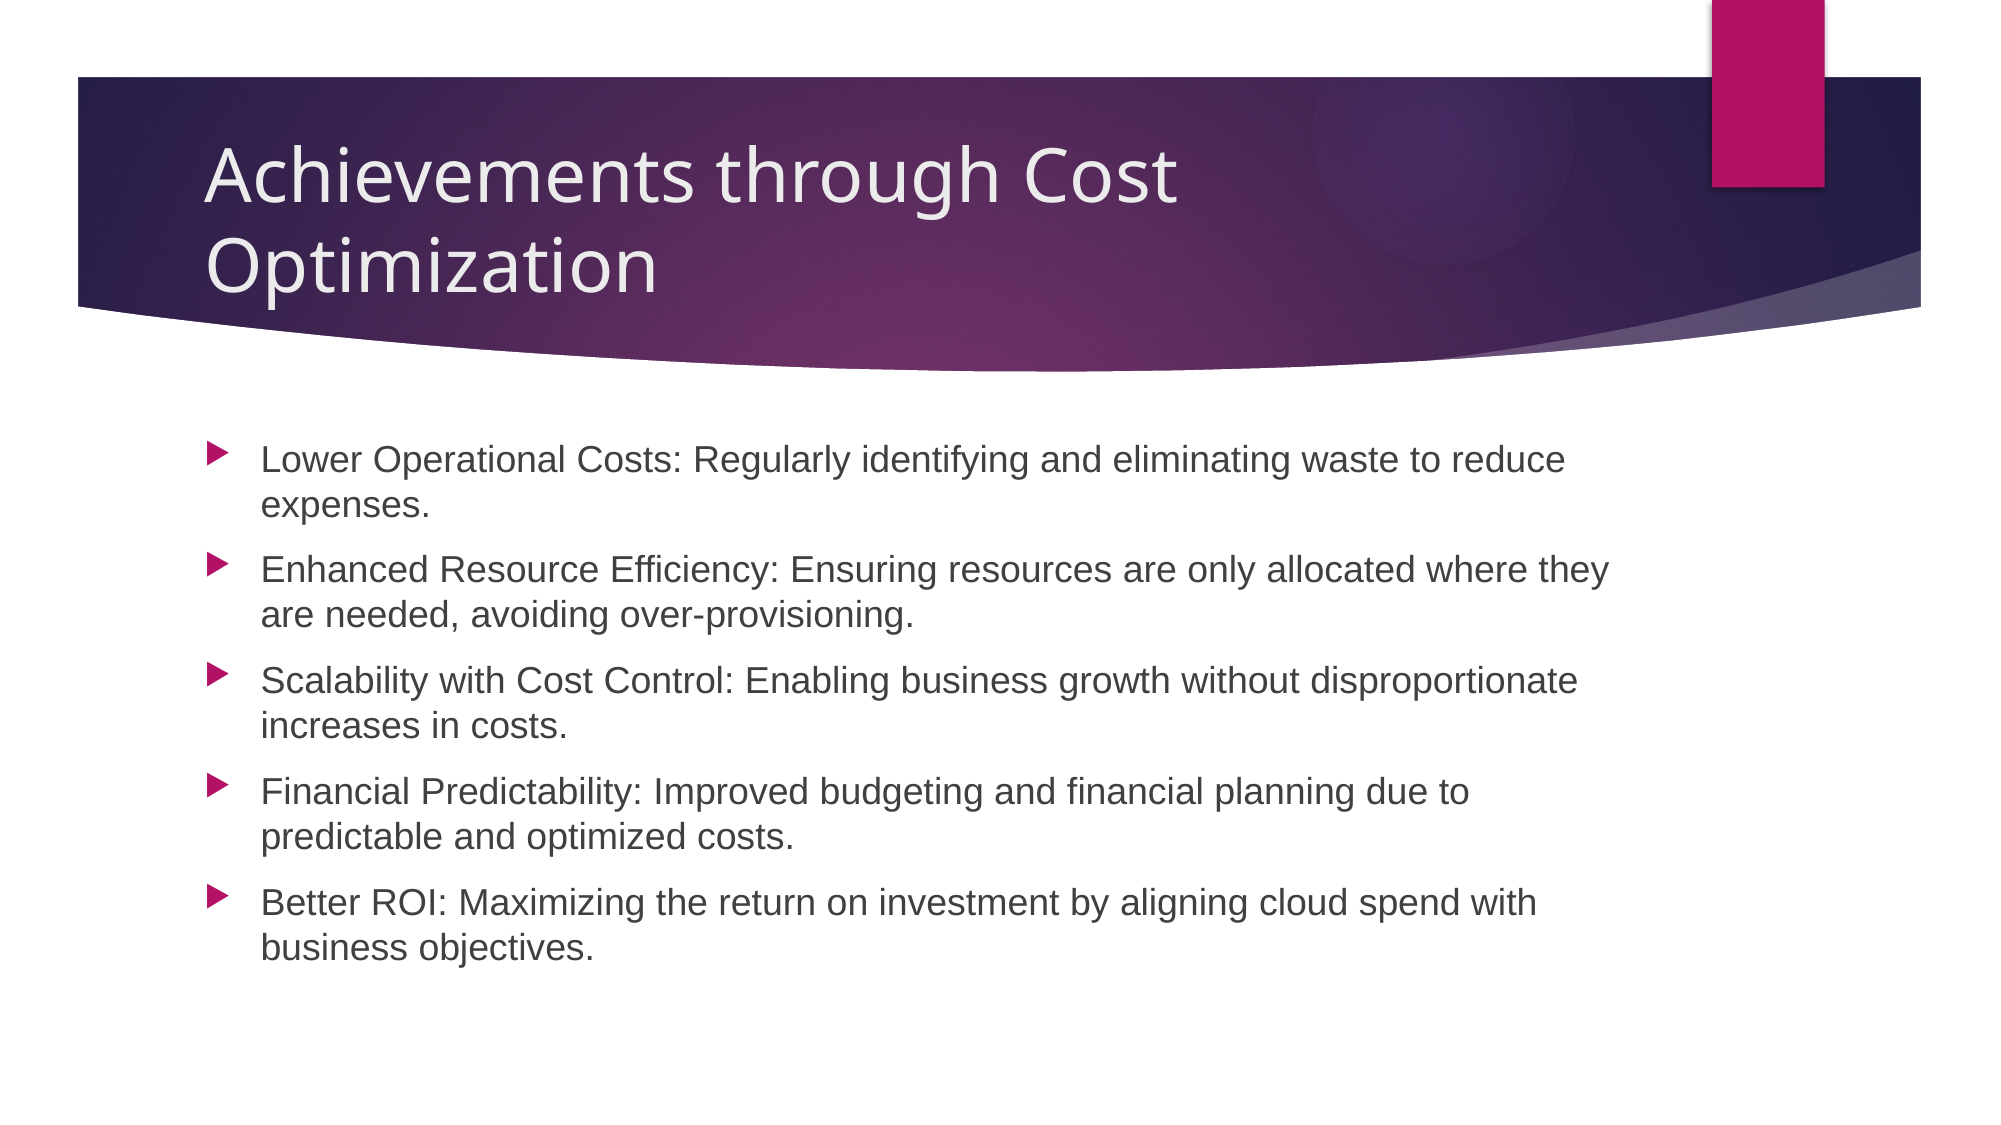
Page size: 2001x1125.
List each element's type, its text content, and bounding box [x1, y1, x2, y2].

title Achievements through Cost Optimization [189, 159, 1627, 276]
list Lower Operational Costs: Regularly identifying and eliminating waste to reduce expenses. Enhanced Resource Efficiency: Ensuring resources are only allocated where they are needed, avoiding over-provisioning. Scalability with Cost Control: Enabling business growth without disproportionate increases in costs. Financial Predictability: Improved budgeting and financial planning due to predictable and optimized costs. Better ROI: Maximizing the return on investment by aligning cloud spend with business objectives. [189, 427, 1638, 988]
